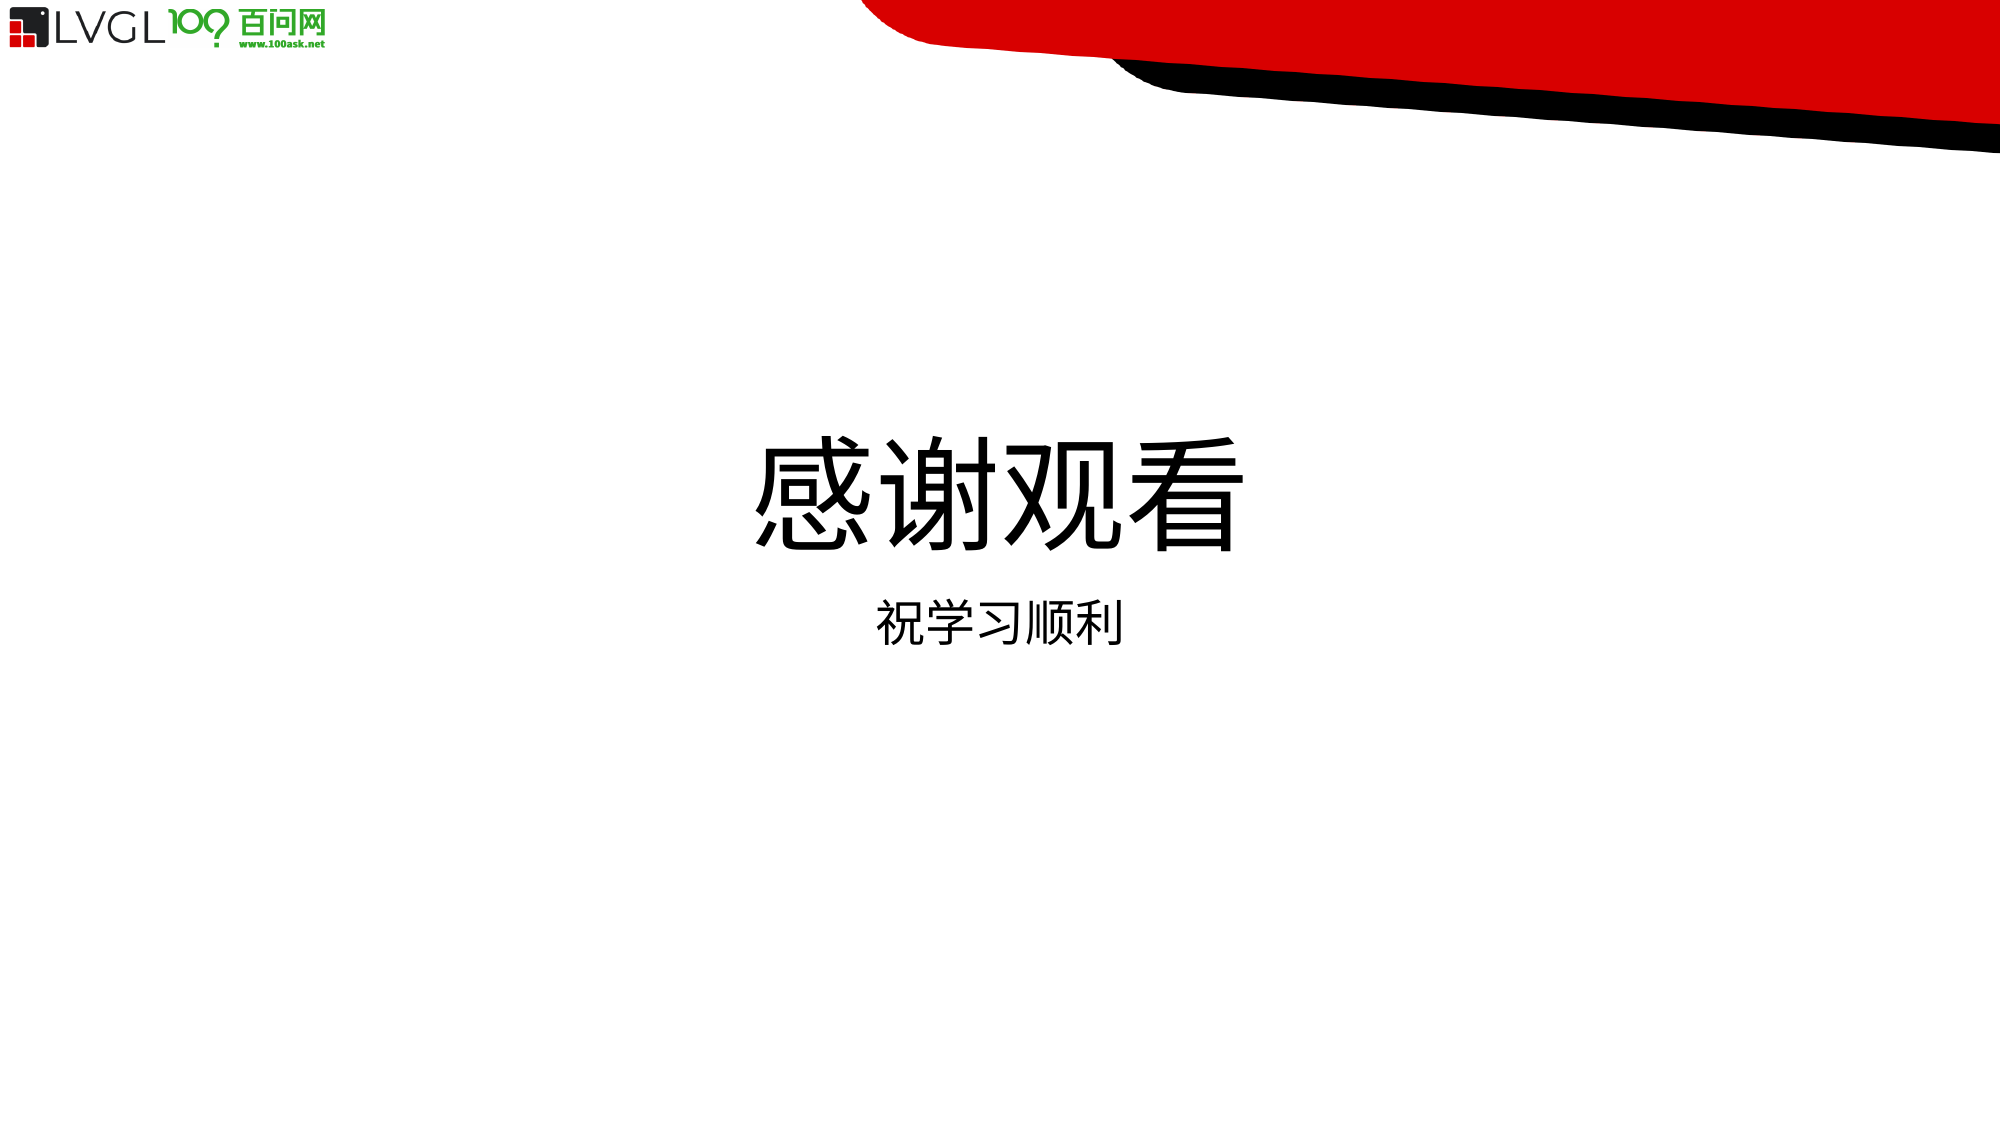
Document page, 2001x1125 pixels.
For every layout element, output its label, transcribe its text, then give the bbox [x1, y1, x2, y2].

picture [168, 9, 325, 48]
title 感谢观看 [249, 184, 1750, 576]
picture [8, 3, 166, 54]
picture [836, 0, 2000, 169]
subtitle 祝学习顺利 [249, 590, 1750, 863]
